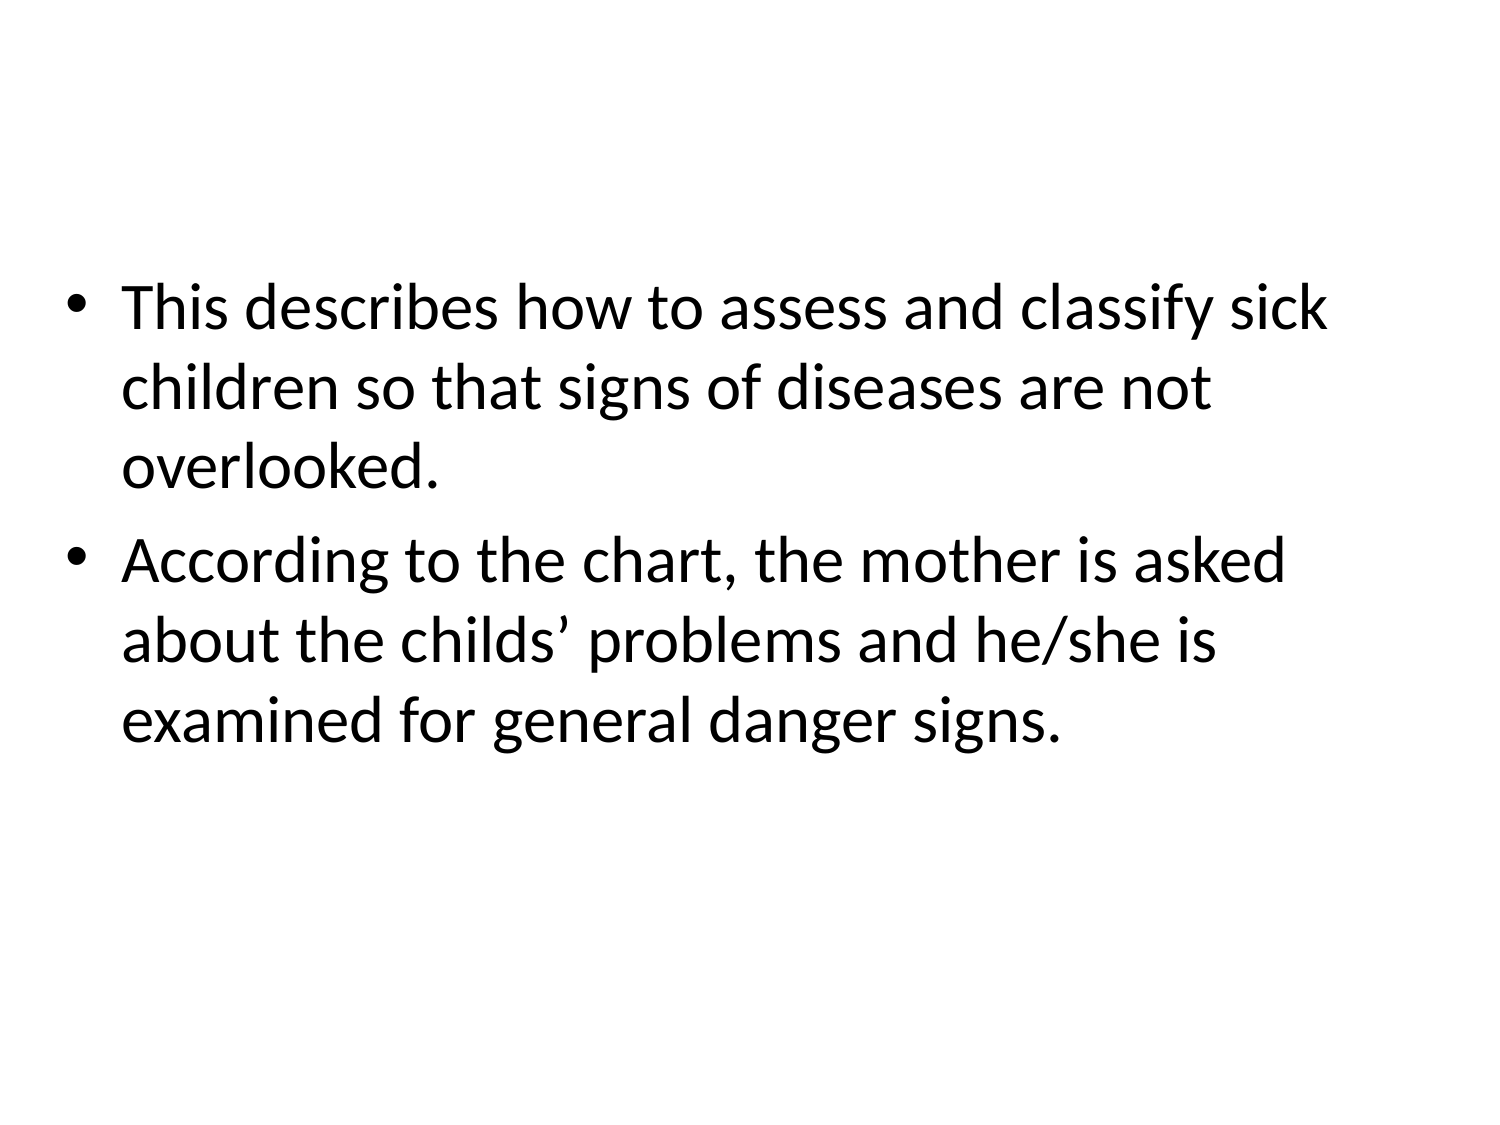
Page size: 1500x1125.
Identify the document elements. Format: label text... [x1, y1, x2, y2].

list This describes how to assess and classify sick children so that signs of diseases are not overlooked. According to the chart, the mother is asked about the childs’ problems and he/she is examined for general danger signs. [50, 254, 1475, 1038]
